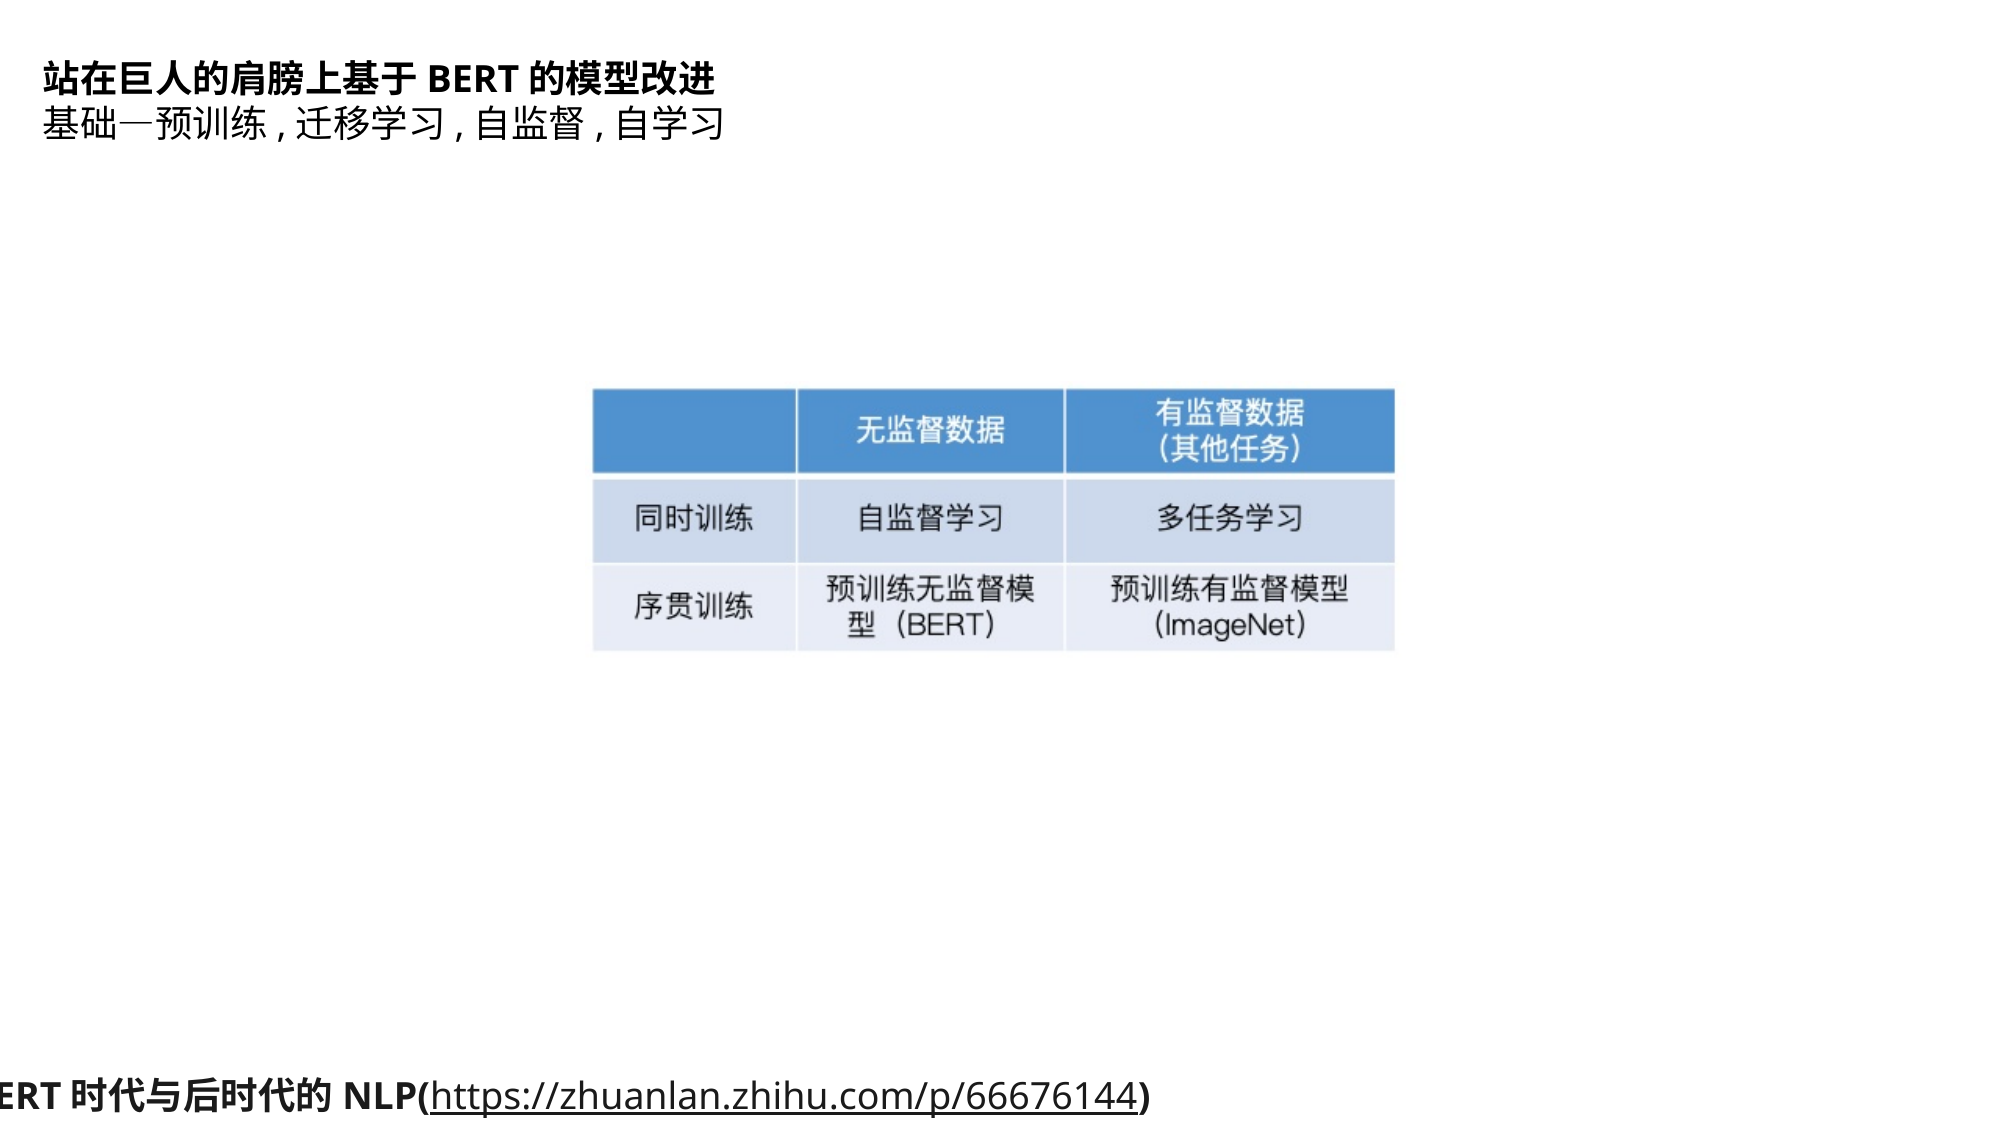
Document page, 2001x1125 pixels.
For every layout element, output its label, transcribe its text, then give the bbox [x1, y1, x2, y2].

text_box 站在巨人的肩膀上基于BERT的模型改进 基础—预训练,迁移学习,自监督,自学习 [27, 47, 1898, 153]
picture [585, 381, 1406, 662]
text_box BERT时代与后时代的NLP(https://zhuanlan.zhihu.com/p/66676144) [0, 1064, 1166, 1125]
